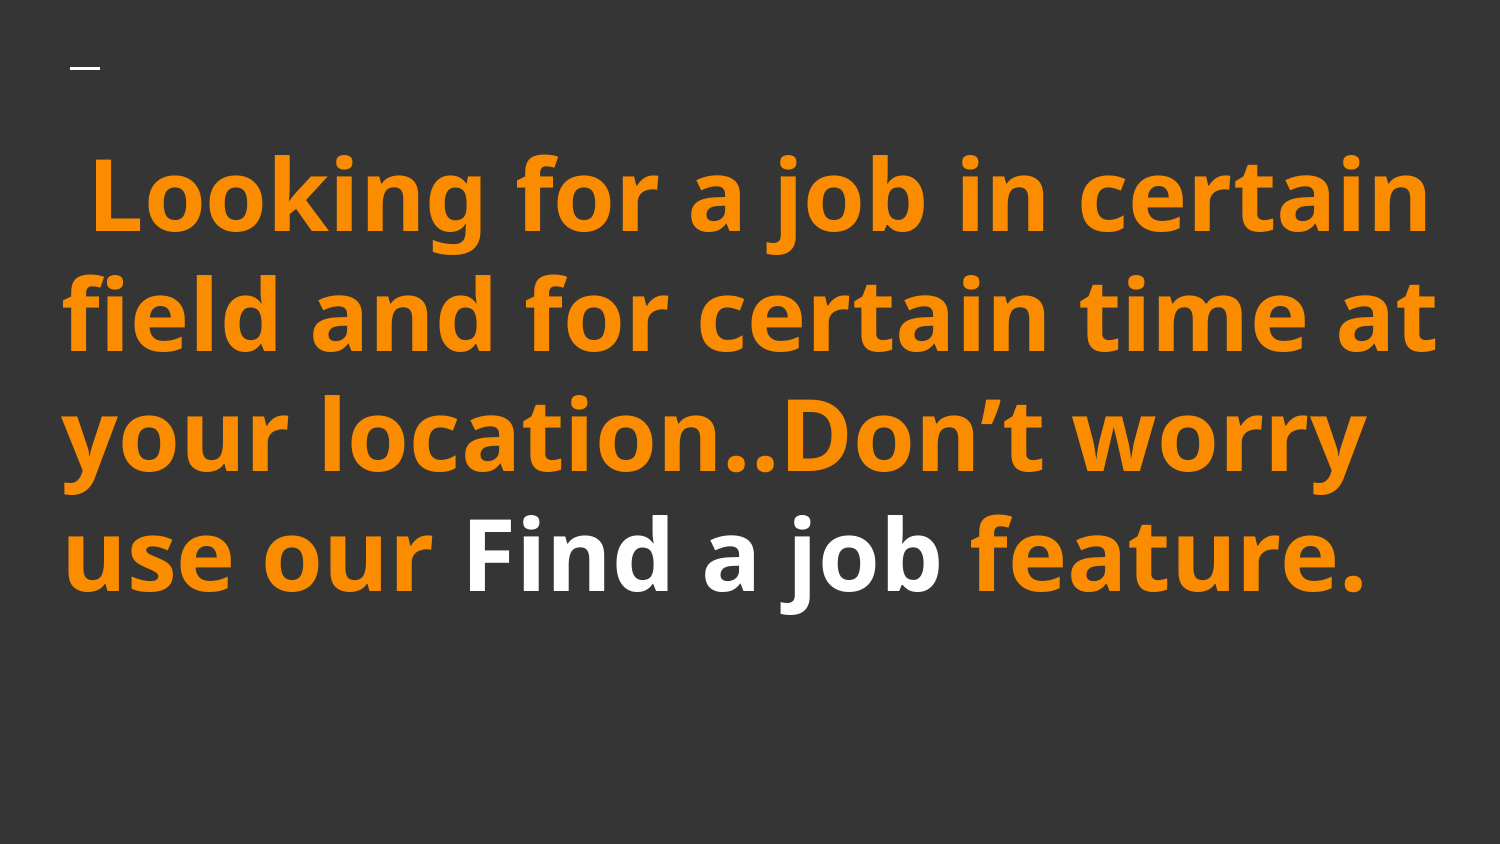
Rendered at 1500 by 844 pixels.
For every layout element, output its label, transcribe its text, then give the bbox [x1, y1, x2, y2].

title Looking for a job in certain field and for certain time at your location..Don’t worry use our Find a job feature. [46, 116, 1463, 746]
